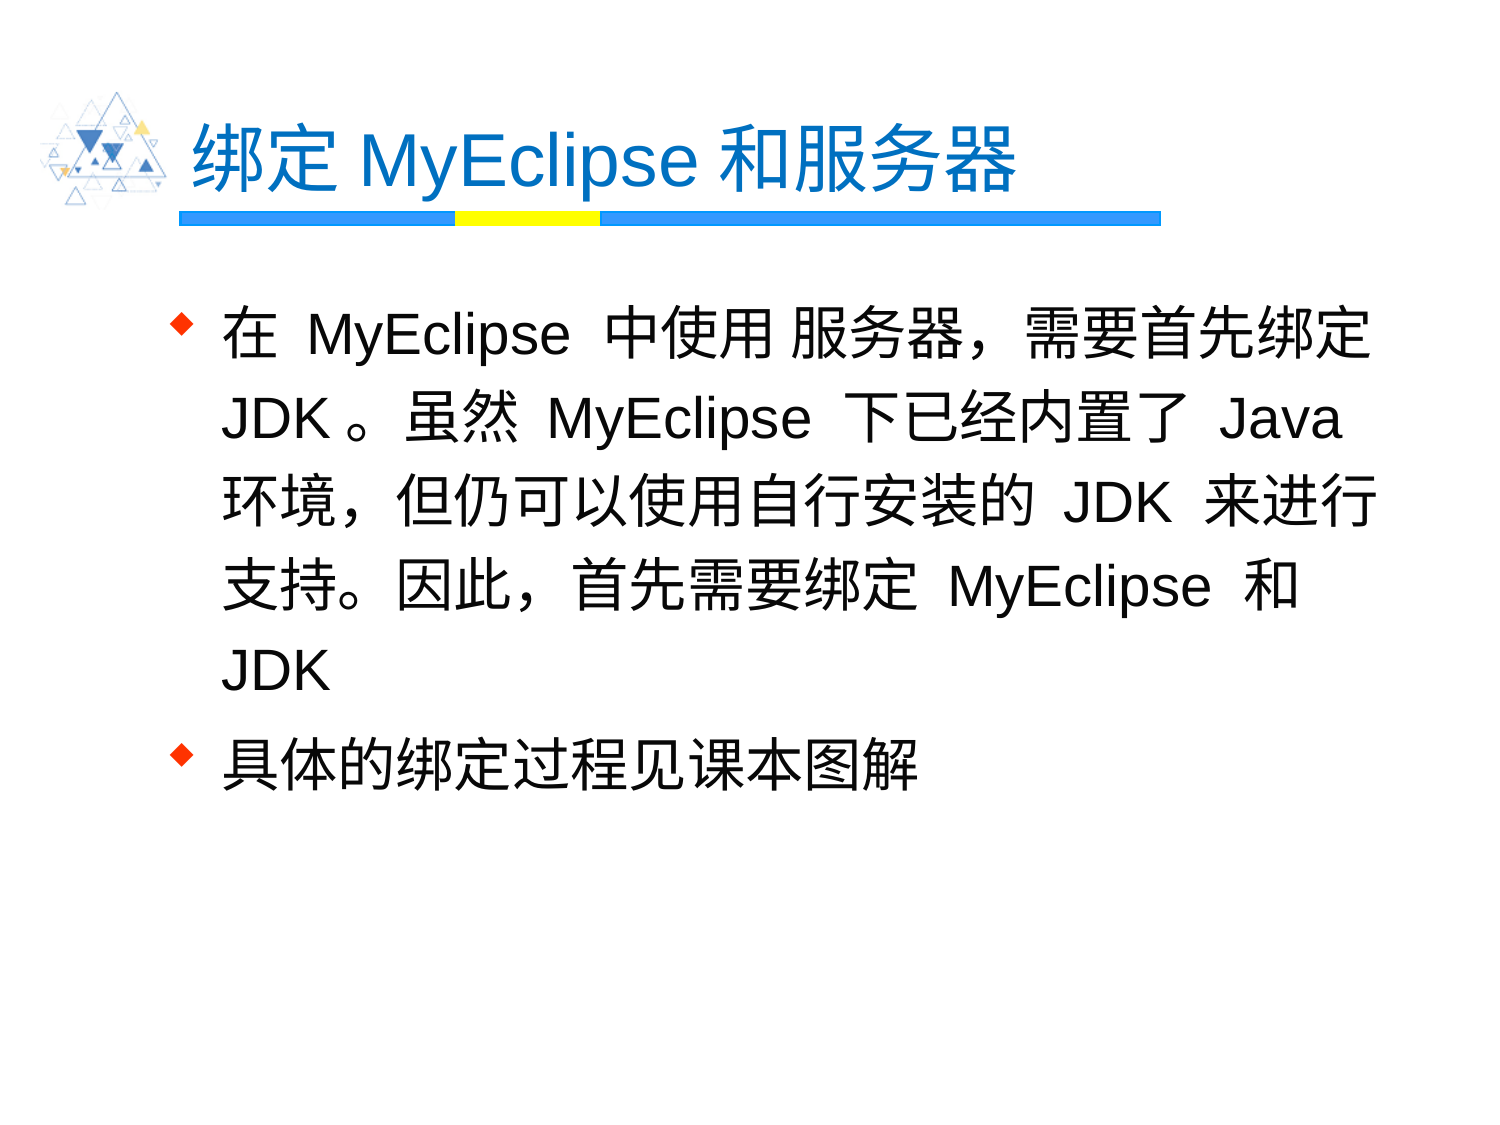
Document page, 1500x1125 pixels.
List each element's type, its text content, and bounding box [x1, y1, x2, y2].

list 在 MyEclipse 中使用 服务器，需要首先绑定 JDK。虽然 MyEclipse 下已经内置了 Java 环境，但仍可以使用自行安装的 JDK 来进行支持。因此，首先需要绑定 MyEclipse 和 JDK 具体的绑定过程见课本图解 [149, 274, 1404, 1055]
picture [40, 87, 171, 210]
title 绑定MyEclipse和服务器 [175, 99, 1250, 213]
